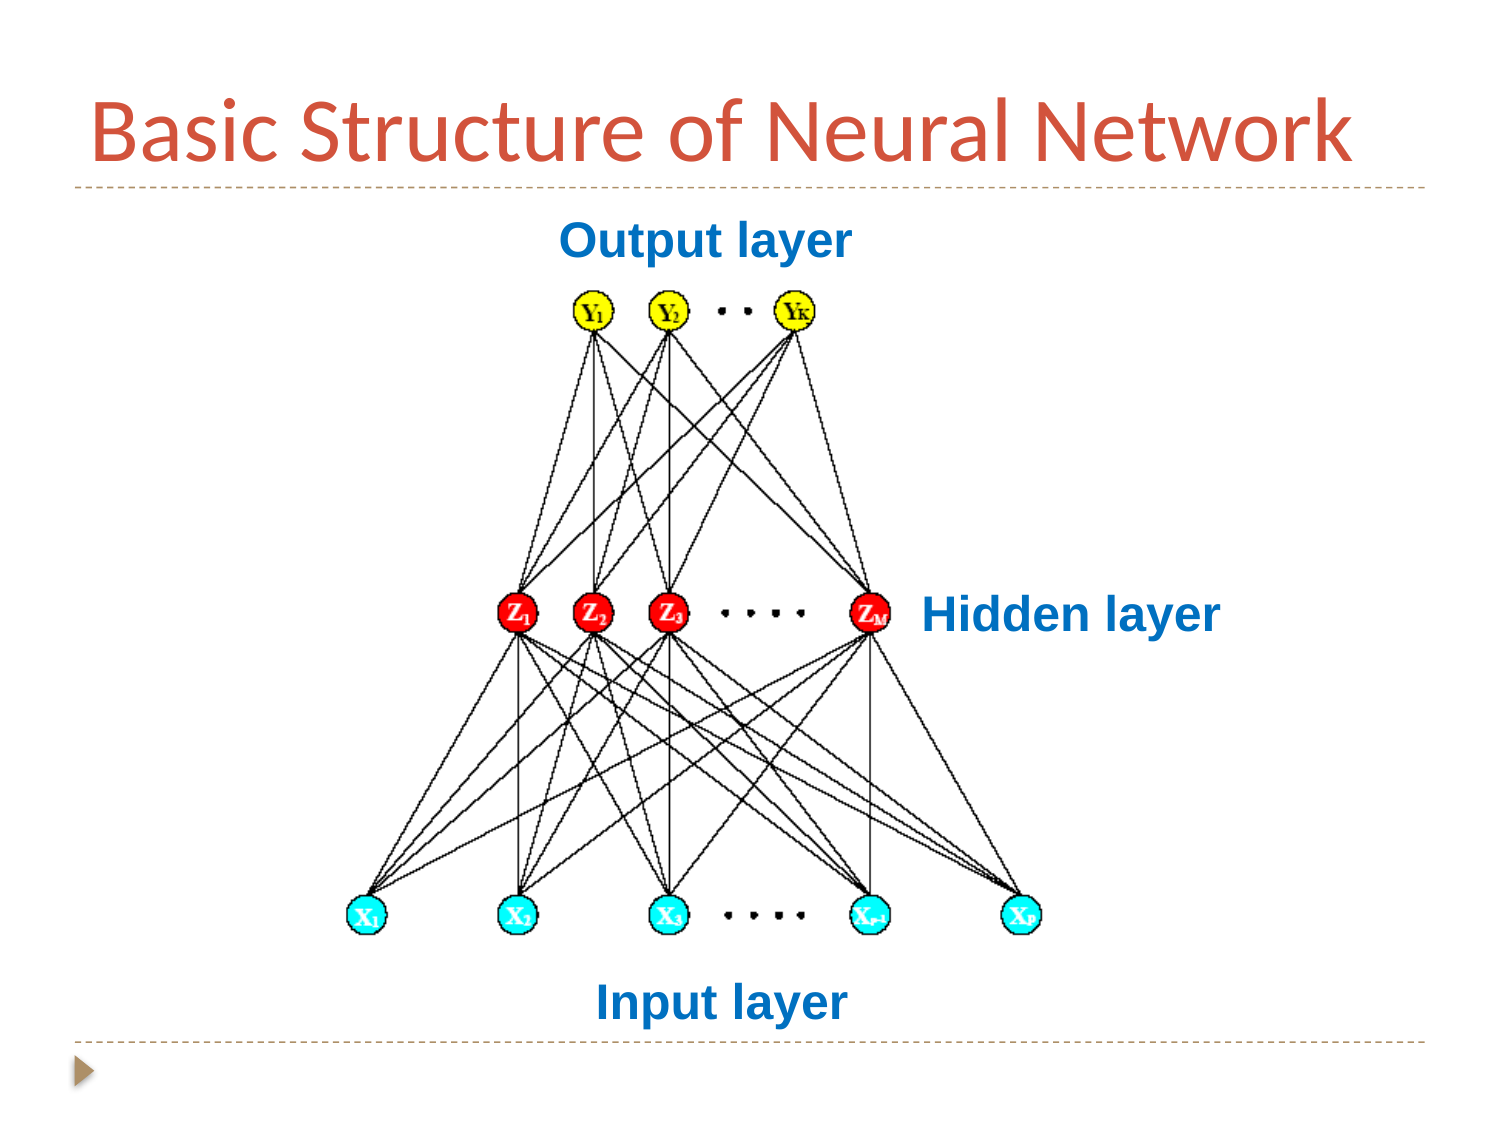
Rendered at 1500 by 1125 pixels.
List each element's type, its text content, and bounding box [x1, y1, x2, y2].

title Basic Structure of Neural Network [75, 24, 1425, 188]
text_box Hidden layer [1142, 574, 1356, 649]
picture [328, 268, 1138, 963]
text_box Input layer [580, 976, 864, 1037]
text_box Output layer [543, 199, 869, 268]
